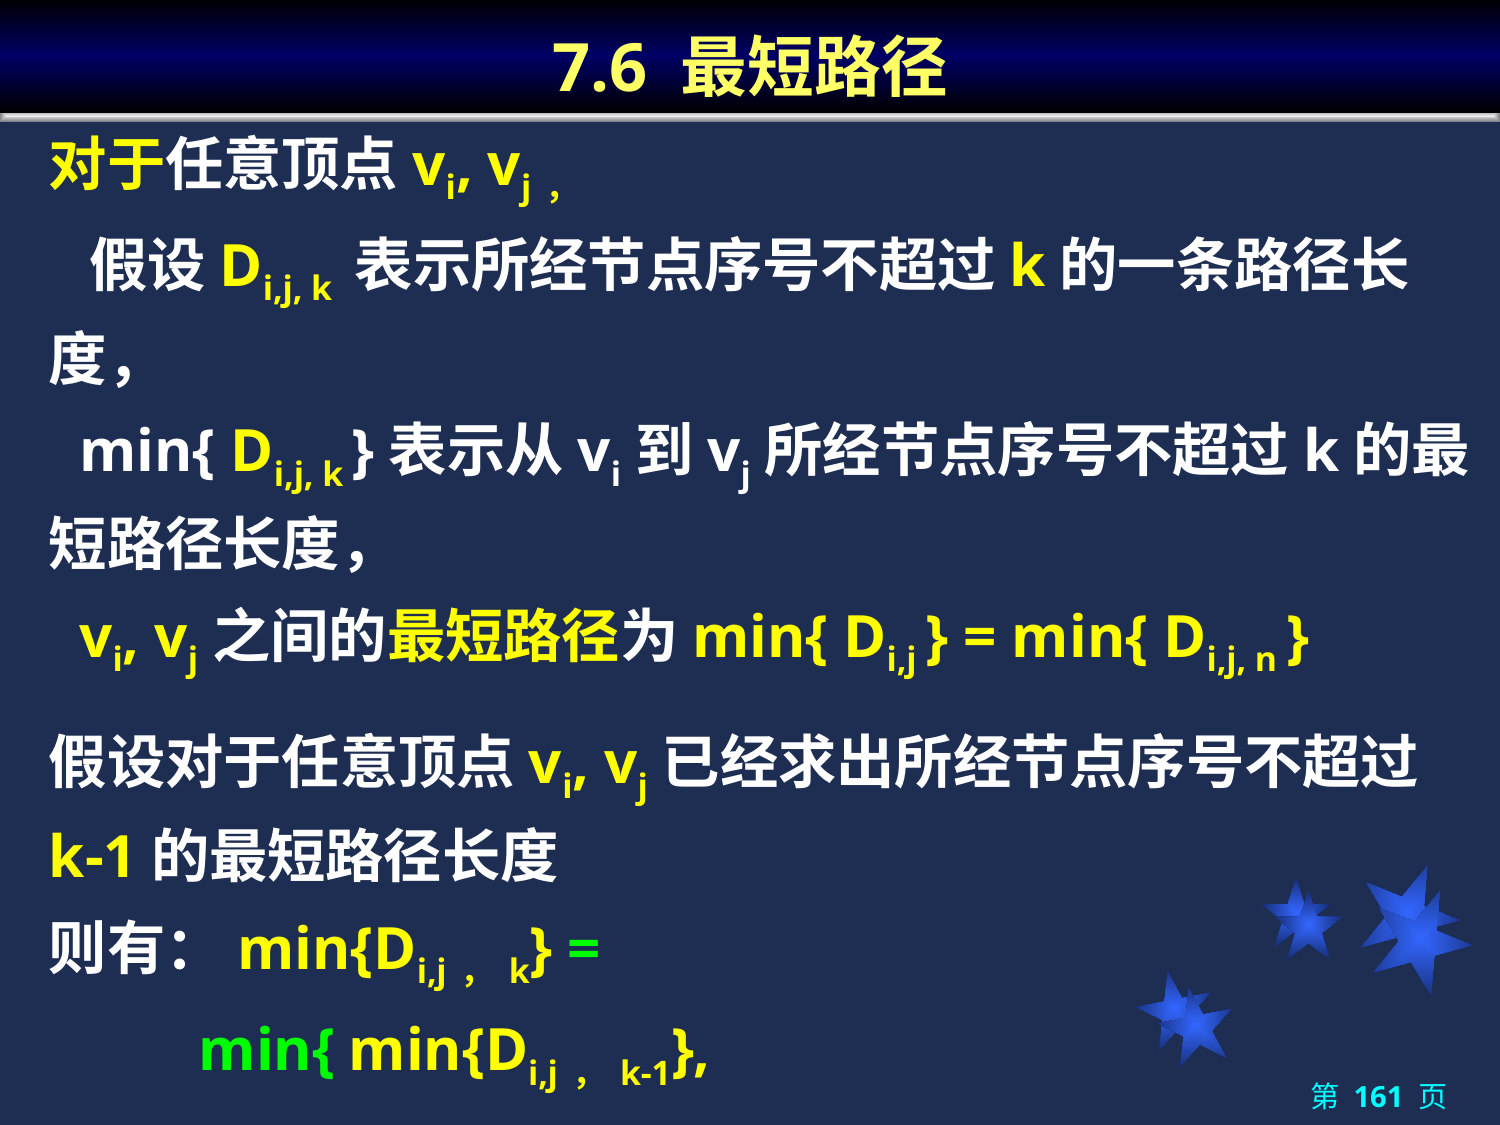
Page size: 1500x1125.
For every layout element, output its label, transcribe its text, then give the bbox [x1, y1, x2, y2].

slide_number 第 161 页 [1067, 1071, 1463, 1125]
title 7.6 最短路径 [0, 0, 1500, 113]
list 对于任意顶点vi, vj， 假设Di,j, k 表示所经节点序号不超过k的一条路径长度， min{ Di,j, k }表示从vi到vj所经节点序号不超过k的最短路径长度， vi, vj之间的最短路径为min{ Di,j } = min{ Di,j, n } 假设对于任意顶点vi, vj已经求出所经节点序号不超过k-1的最短路径长度 则有：min{Di,j，k} = min{ min{Di,j，k-1}, min{Di,k,k-1 } + min{Dk,j,k-1 }} [33, 102, 1500, 1071]
